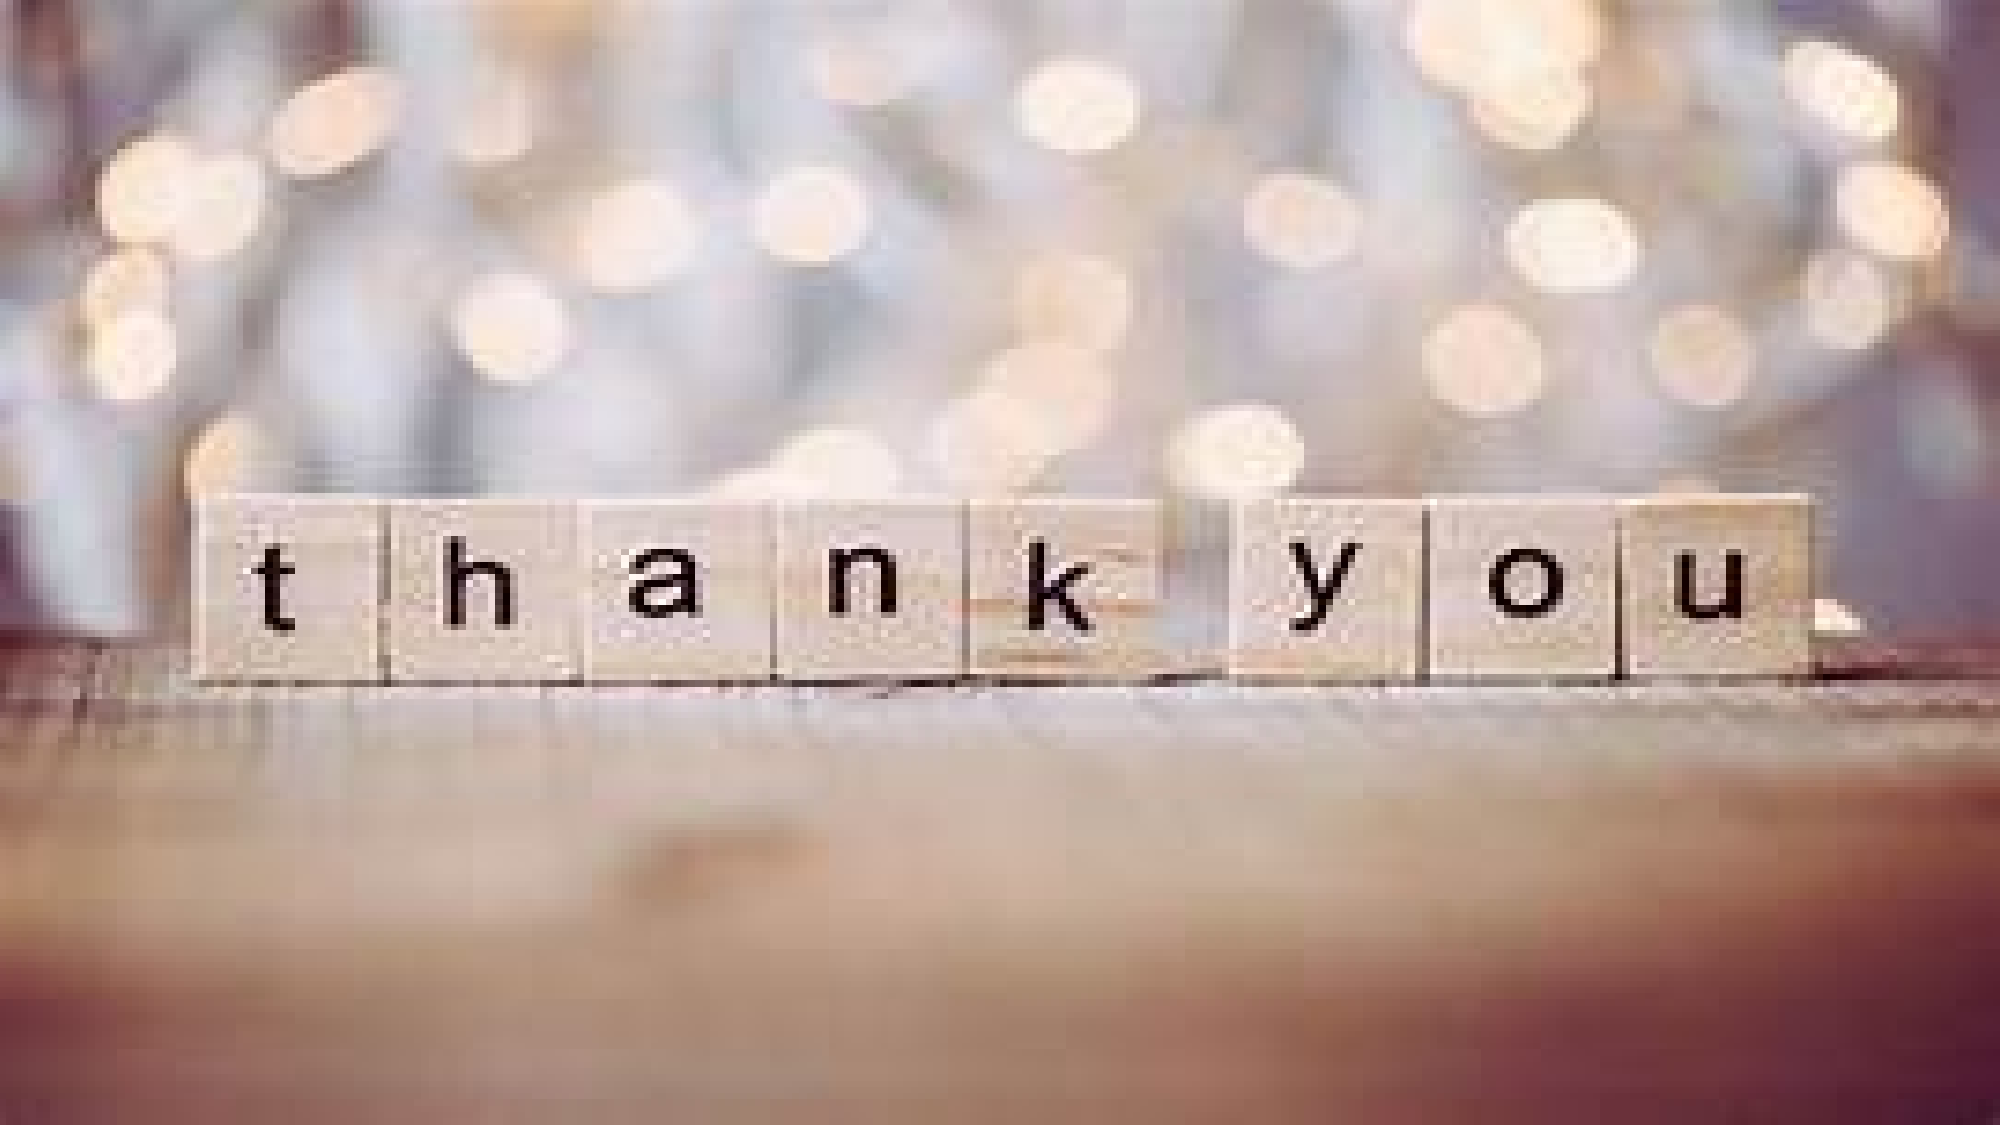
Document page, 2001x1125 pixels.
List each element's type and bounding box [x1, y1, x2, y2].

list [0, 0, 2000, 1125]
